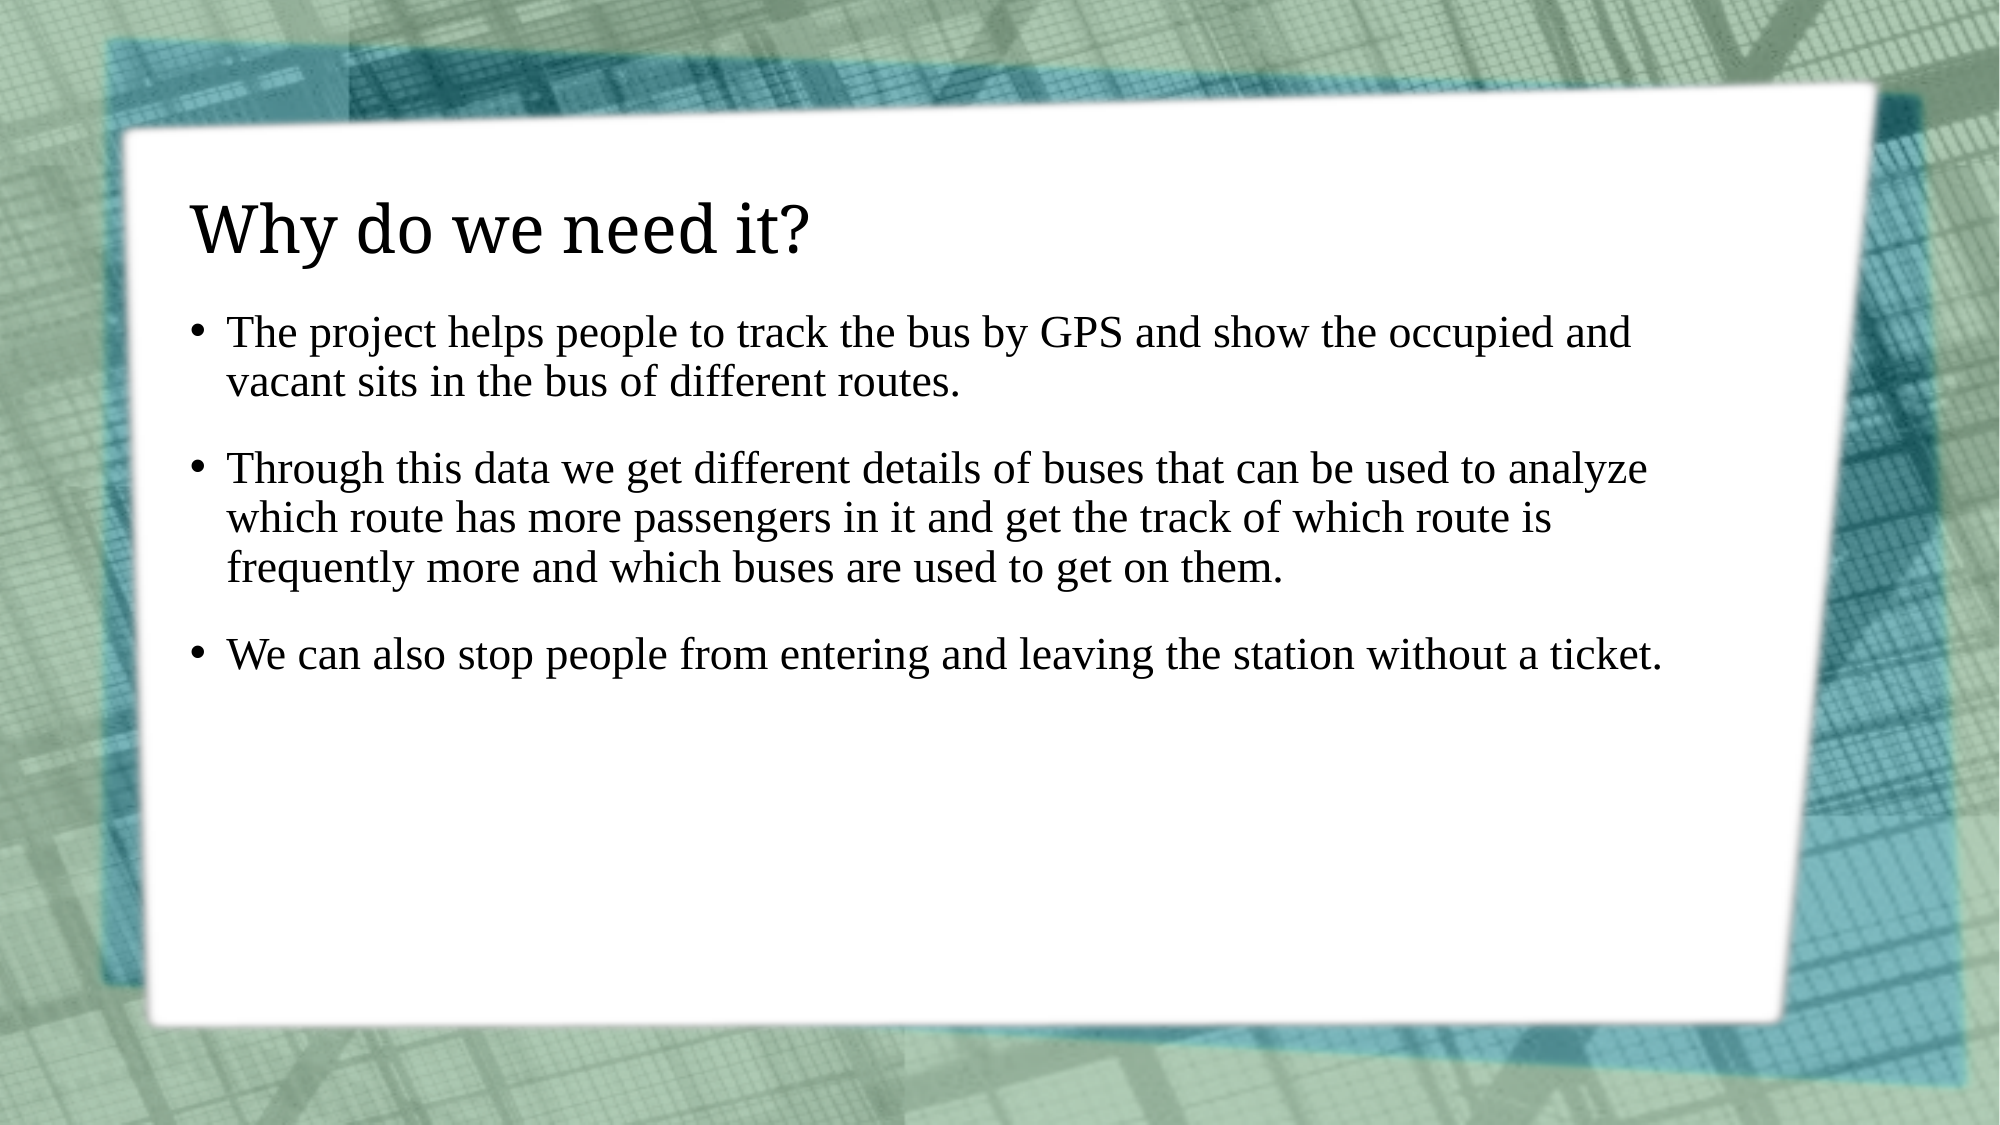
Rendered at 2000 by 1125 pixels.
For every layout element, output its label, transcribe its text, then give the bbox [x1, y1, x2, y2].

picture [0, 0, 2000, 1125]
list The project helps people to track the bus by GPS and show the occupied and vacant sits in the bus of different routes. Through this data we get different details of buses that can be used to analyze which route has more passengers in it and get the track of which route is frequently more and which buses are used to get on them. We can also stop people from entering and leaving the station without a ticket. [174, 299, 1750, 988]
title Why do we need it? [174, 87, 1750, 275]
